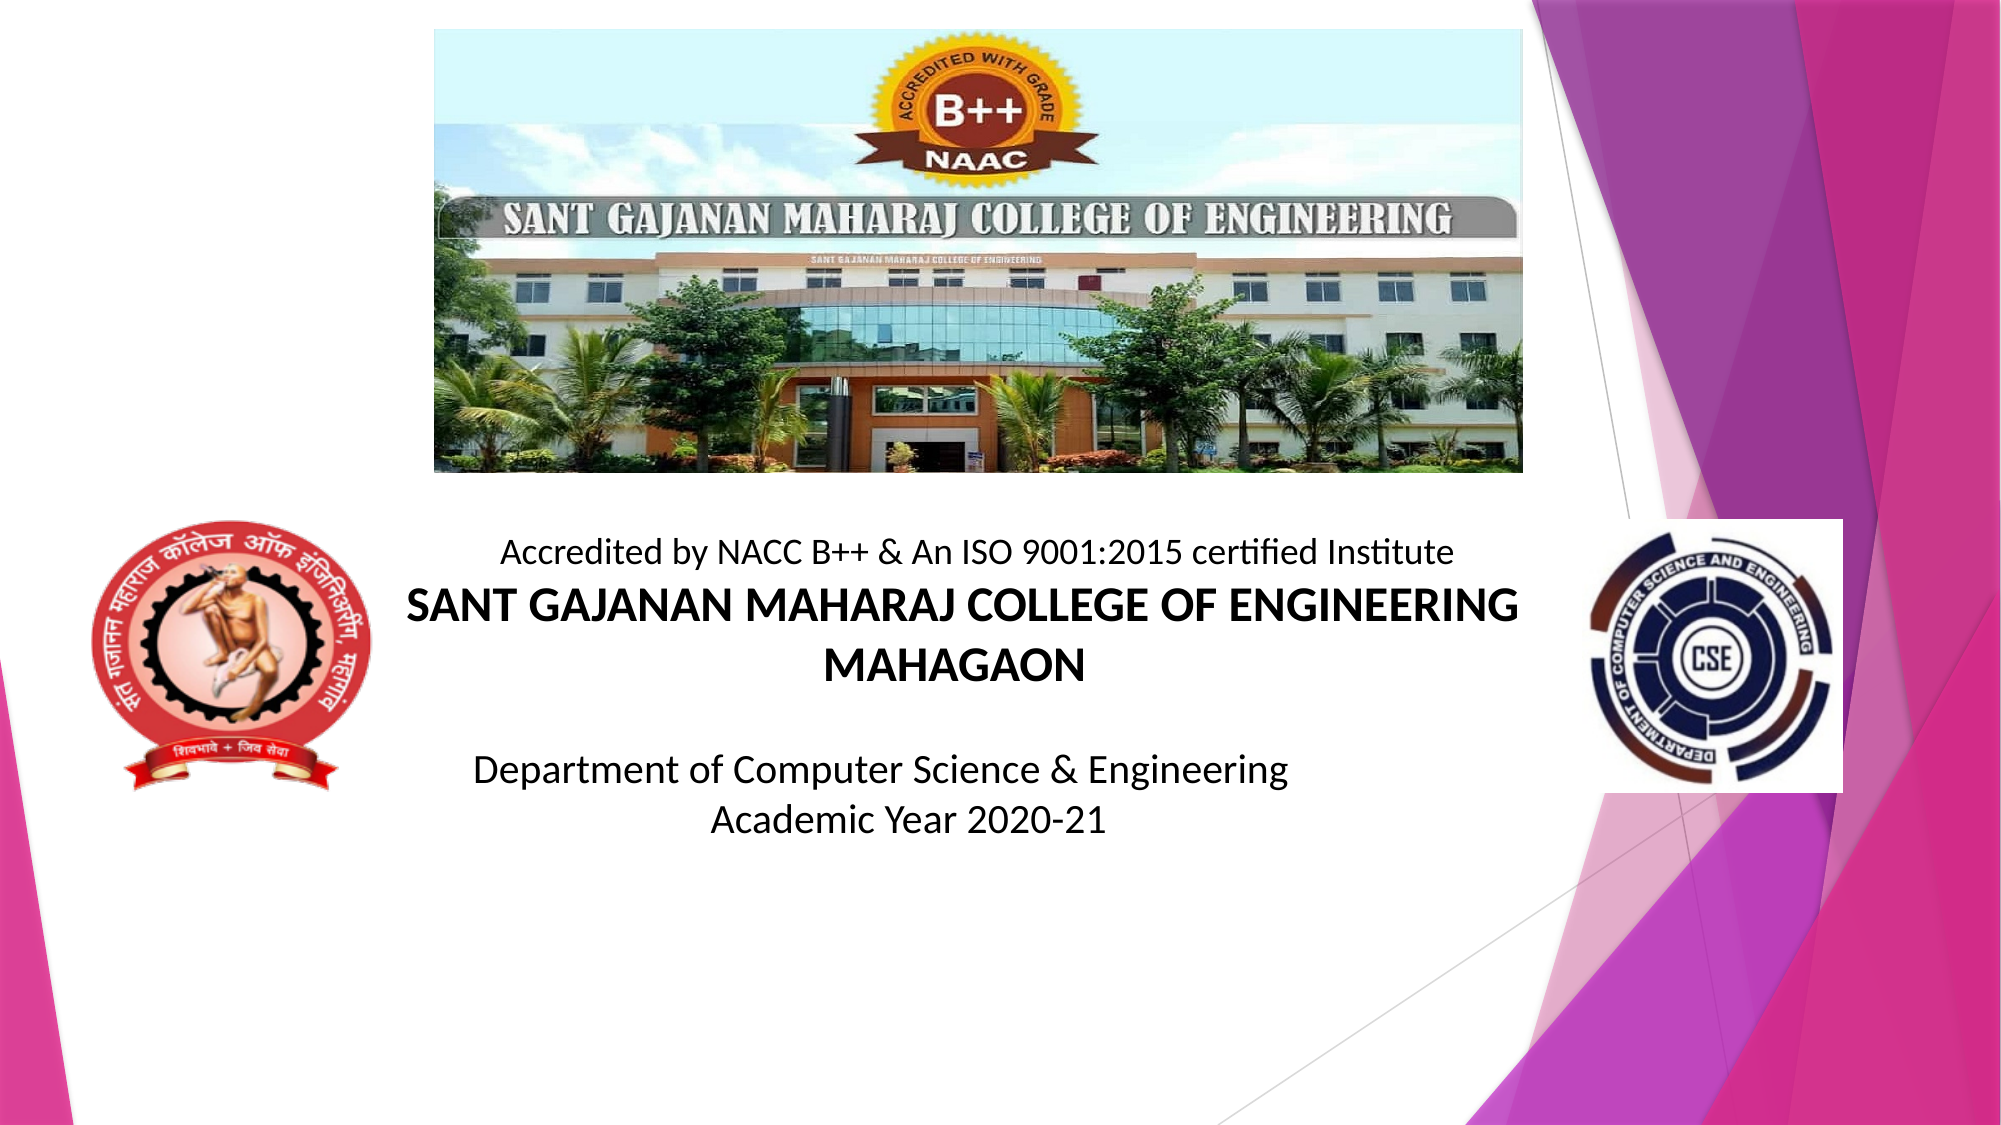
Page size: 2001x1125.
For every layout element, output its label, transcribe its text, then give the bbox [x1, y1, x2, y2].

text_box Accredited by NACC B++ & An ISO 9001:2015 certified Institute SANT GAJANAN MAHARAJ COLLEGE OF ENGINEERING MAHAGAON Department of Computer Science & Engineering Academic Year 2020-21 [391, 519, 1619, 850]
picture [91, 518, 375, 793]
picture [1581, 518, 1843, 793]
picture [433, 28, 1523, 473]
